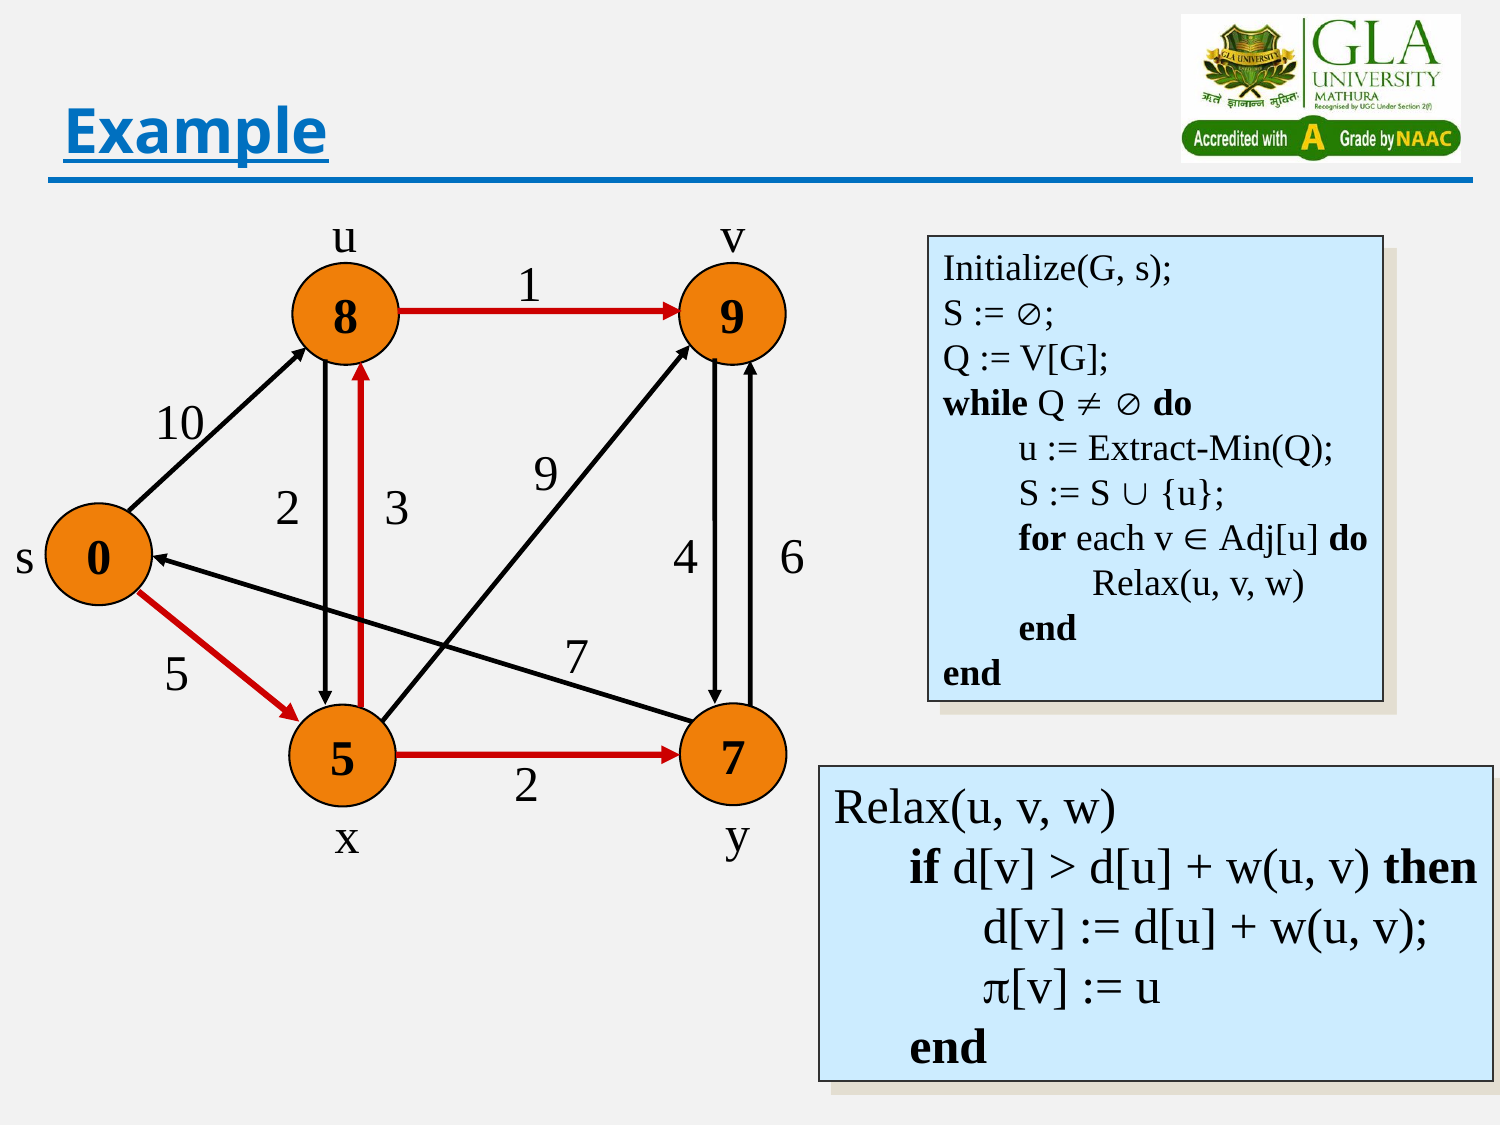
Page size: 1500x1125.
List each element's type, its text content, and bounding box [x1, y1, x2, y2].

text_box 5 [149, 632, 205, 708]
text_box u [317, 194, 373, 270]
text_box x [319, 796, 375, 871]
text_box 5 [289, 704, 396, 802]
text_box 10 [140, 381, 220, 457]
text_box 2 [499, 743, 555, 819]
text_box 1 [502, 244, 557, 320]
text_box Relax(u, v, w) if d[v] > d[u] + w(u, v) then d[v] := d[u] + w(u, v); [v] := u end [818, 766, 1493, 1082]
text_box 7 [679, 703, 787, 801]
text_box 2 [260, 466, 316, 542]
picture [1181, 14, 1461, 163]
text_box 8 [292, 270, 399, 365]
text_box [744, 360, 757, 707]
text_box v [705, 194, 761, 270]
text_box 7 [549, 616, 605, 691]
text_box y [710, 793, 766, 869]
text_box [574, 345, 690, 487]
text_box 6 [764, 516, 820, 592]
text_box s [0, 516, 50, 592]
text_box 9 [679, 270, 786, 365]
text_box 0 [50, 503, 153, 606]
text_box [354, 361, 367, 619]
text_box [152, 553, 549, 678]
text_box Initialize(G, s); S := ; Q := V[G]; while Q   do u := Extract-Min(Q); S := S  {u}; for each v  Adj[u] do Relax(u, v, w) end end [928, 235, 1384, 701]
text_box [555, 748, 681, 761]
text_box [319, 610, 332, 705]
text_box 9 [518, 433, 574, 509]
text_box 4 [658, 516, 713, 592]
text_box [205, 645, 300, 722]
text_box [557, 304, 682, 318]
text_box [708, 358, 722, 704]
title Example [48, 2, 1474, 175]
text_box 3 [369, 466, 425, 542]
text_box [220, 347, 307, 427]
